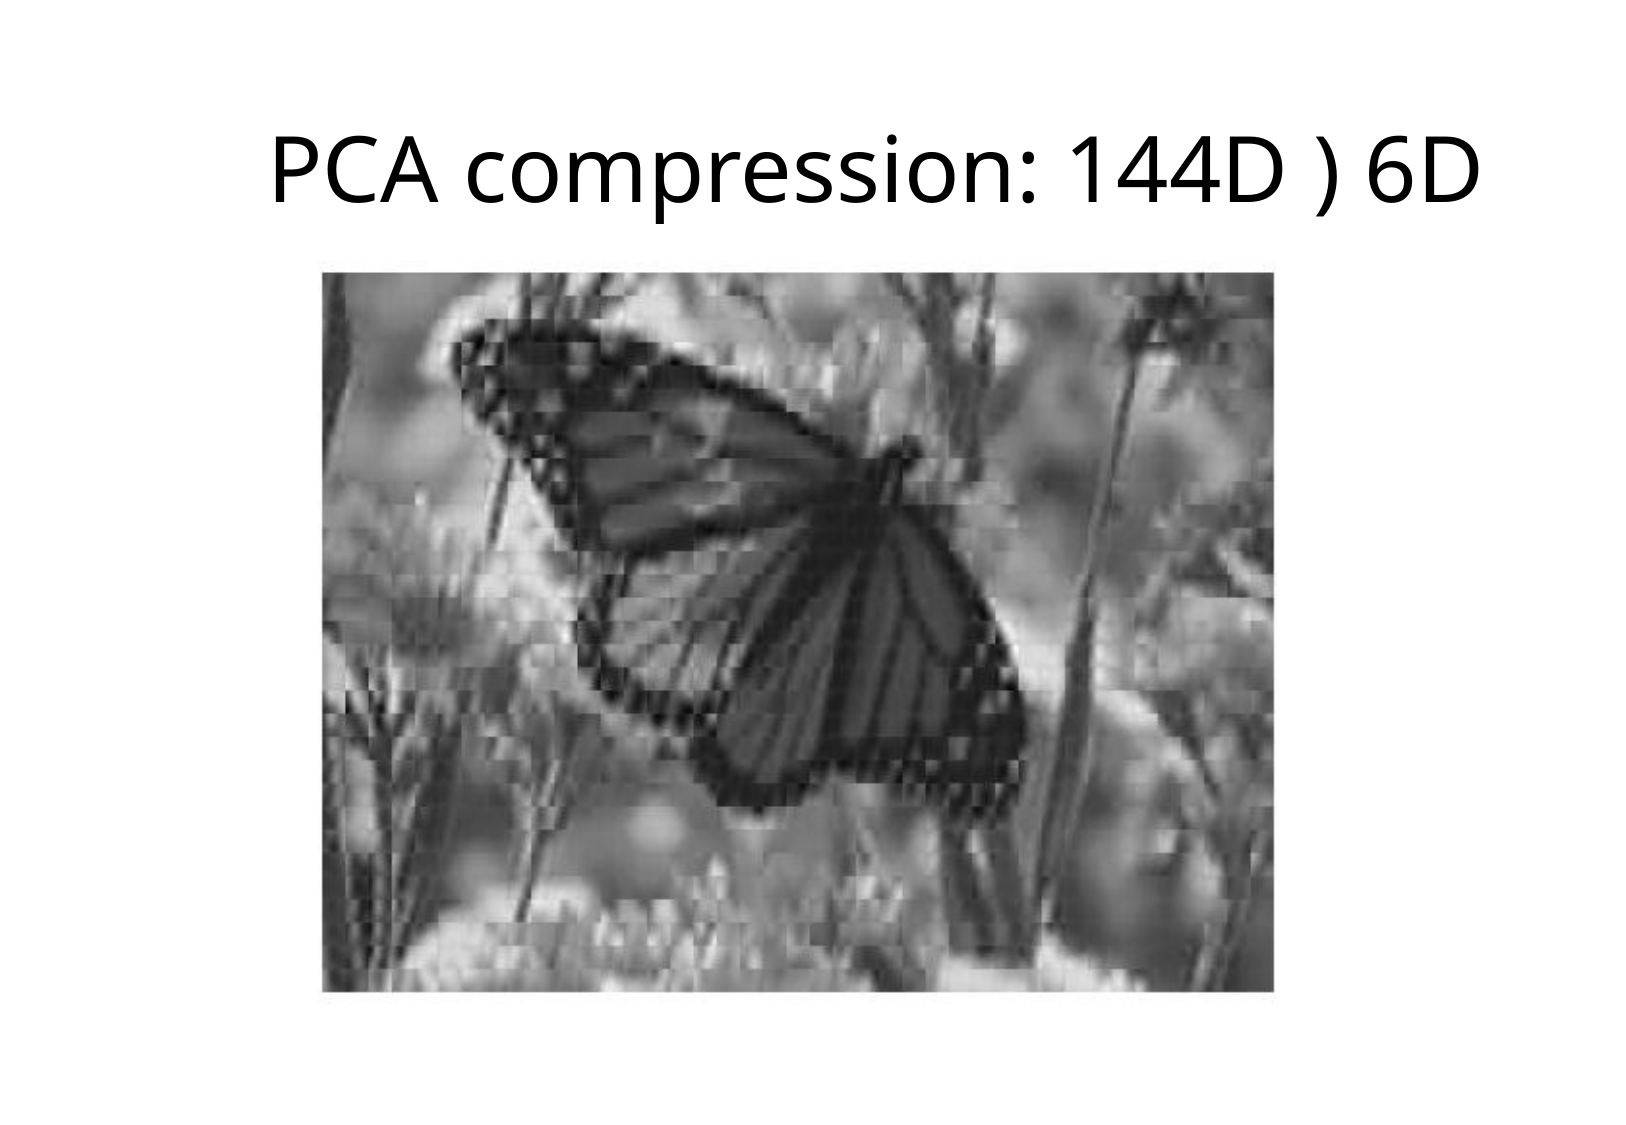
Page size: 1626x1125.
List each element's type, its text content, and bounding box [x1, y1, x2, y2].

picture [303, 245, 1310, 1020]
title PCA compression: 144D ) 6D [174, 77, 1577, 254]
